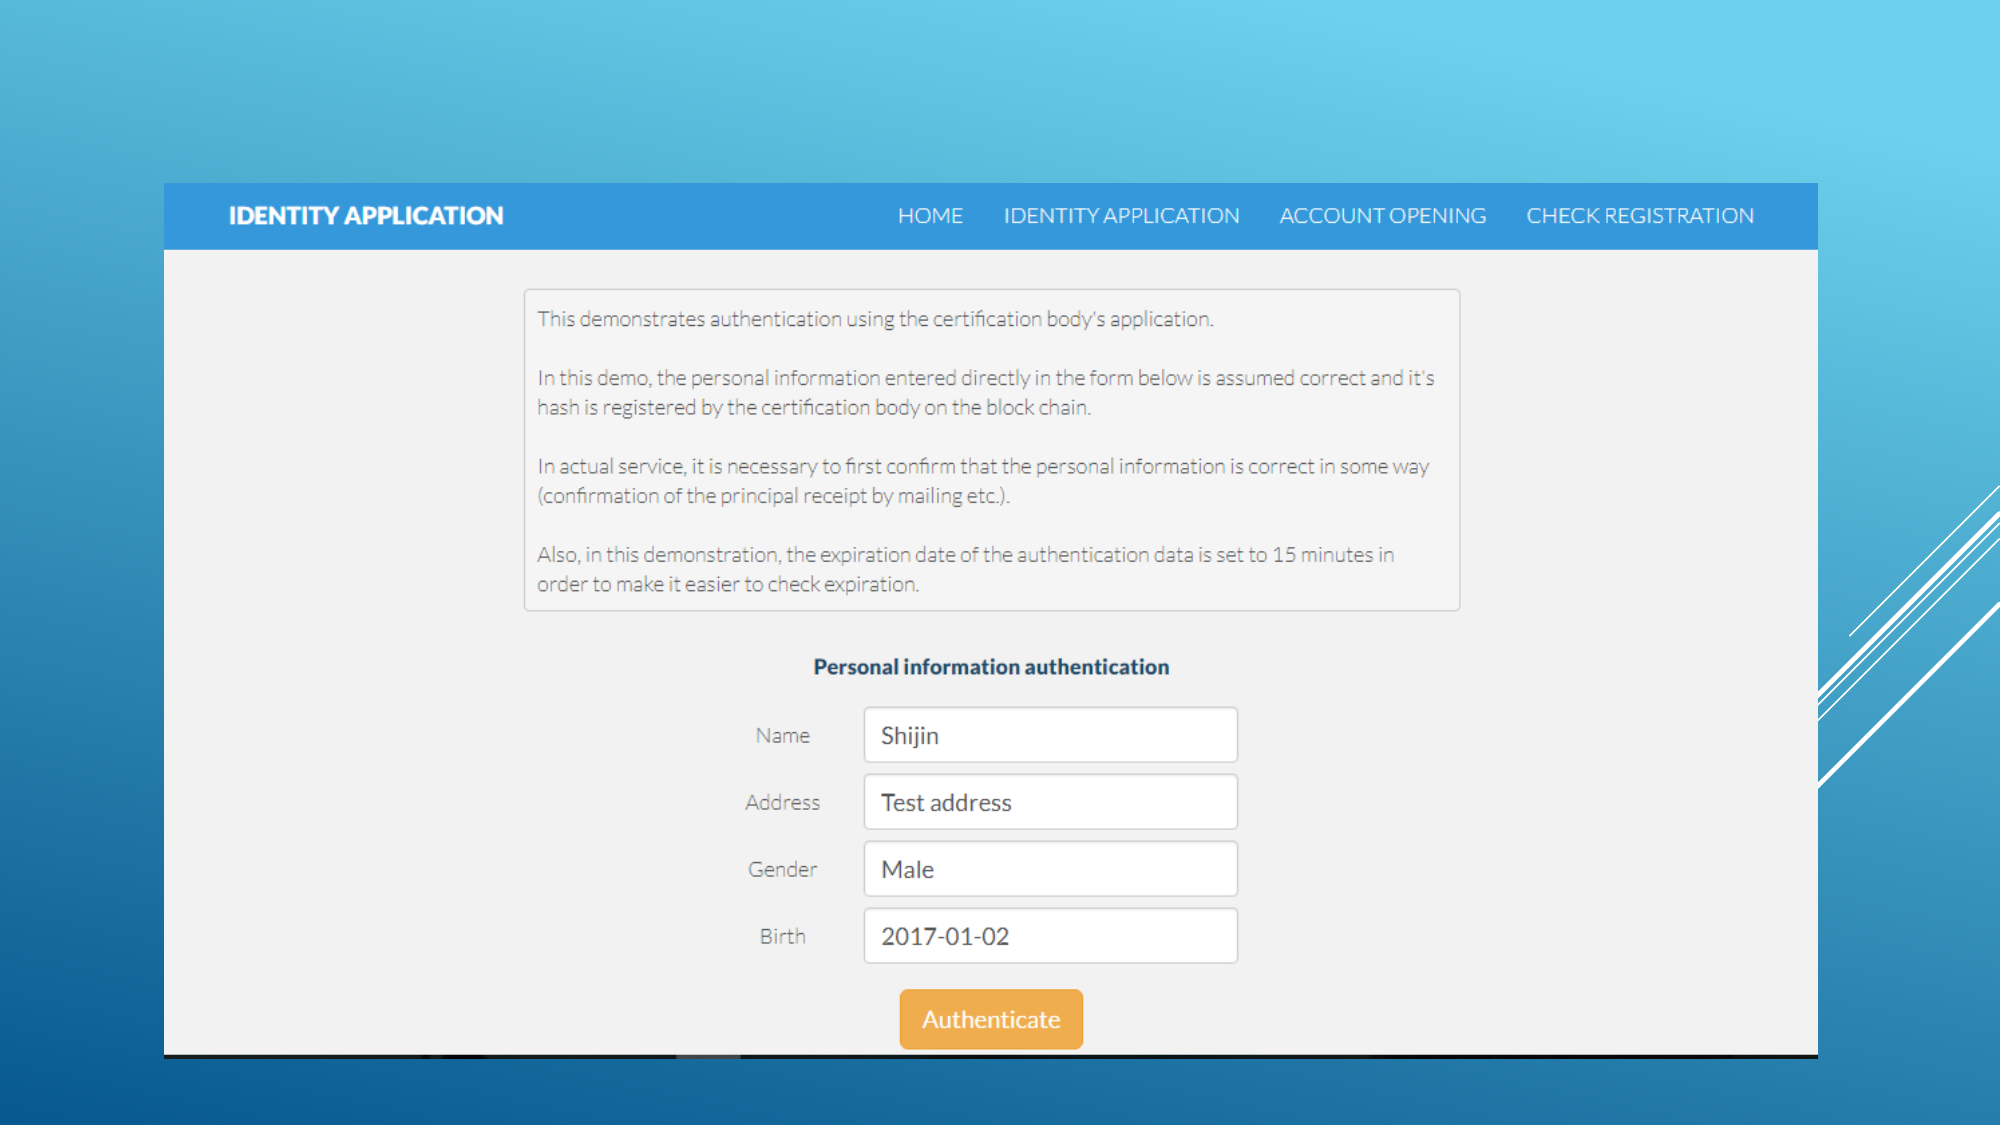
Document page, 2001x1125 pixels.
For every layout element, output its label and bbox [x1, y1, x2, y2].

picture [164, 183, 1818, 1059]
